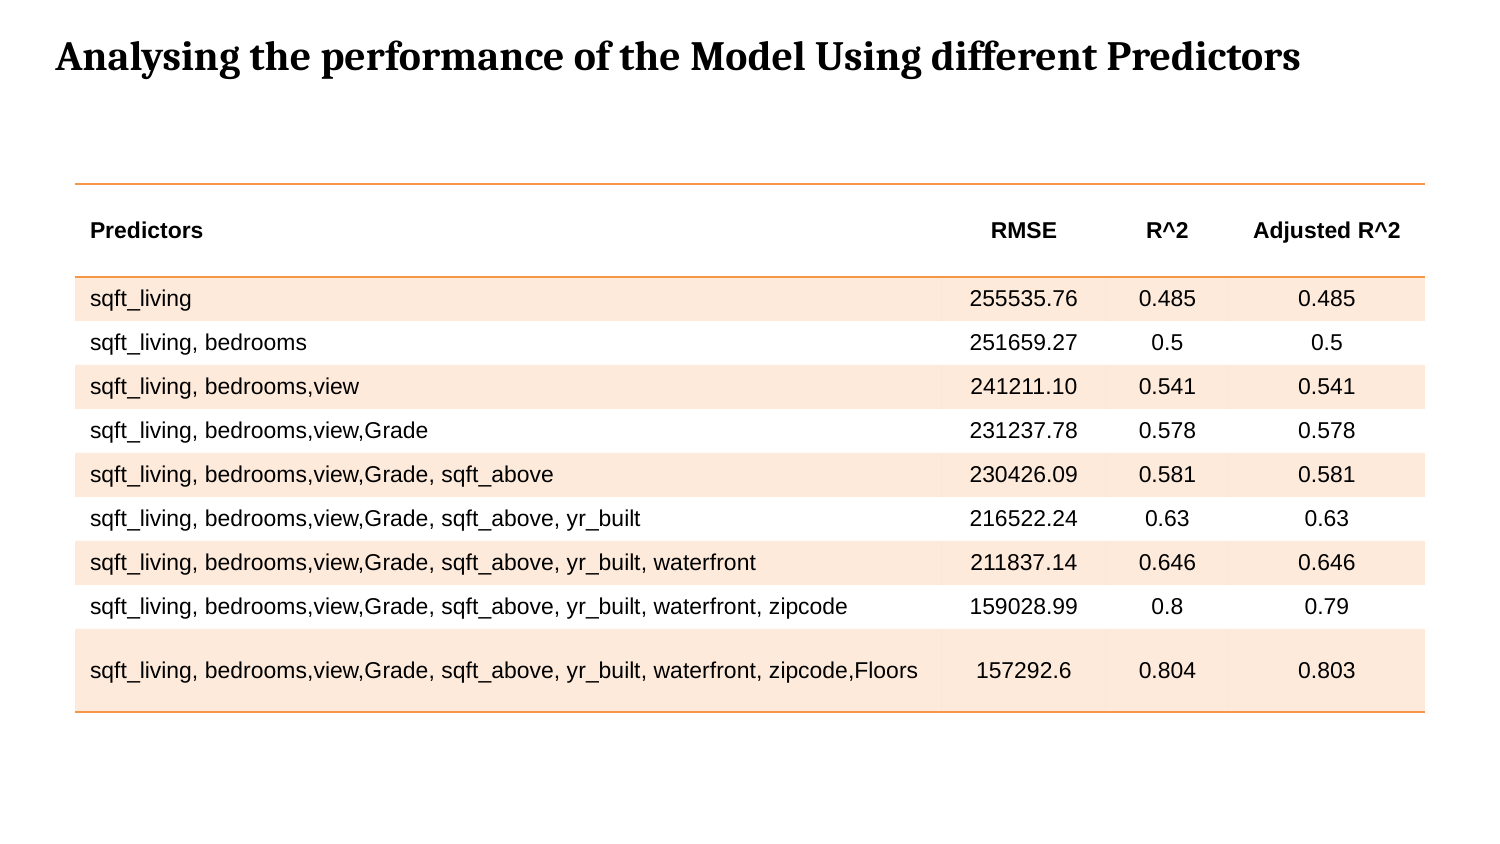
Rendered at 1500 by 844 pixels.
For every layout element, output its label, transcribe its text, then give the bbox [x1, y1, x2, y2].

table_cell 0.79 [1229, 585, 1425, 629]
table_cell 216522.24 [942, 497, 1106, 541]
table_cell 255535.76 [942, 278, 1106, 321]
table_cell 0.5 [1229, 321, 1425, 365]
table_cell sqft_living, bedrooms,view,Grade, sqft_above, yr_built [75, 497, 942, 541]
table_cell 211837.14 [942, 541, 1106, 585]
table_cell 251659.27 [942, 321, 1106, 365]
table_cell 0.541 [1229, 365, 1425, 409]
table_cell sqft_living, bedrooms [75, 321, 942, 365]
text_box Analysing the performance of the Model Using different Predictors [40, 21, 1317, 87]
table_header R^2 [1106, 185, 1229, 276]
table_cell 0.578 [1106, 409, 1229, 453]
table_cell 0.8 [1106, 585, 1229, 629]
table_cell 0.578 [1229, 409, 1425, 453]
table_cell sqft_living, bedrooms,view,Grade, sqft_above, yr_built, waterfront [75, 541, 942, 585]
table_header RMSE [942, 185, 1106, 276]
table_cell sqft_living [75, 278, 942, 321]
table_cell 0.646 [1229, 541, 1425, 585]
table_cell 159028.99 [942, 585, 1106, 629]
table_cell sqft_living, bedrooms,view,Grade [75, 409, 942, 453]
table_cell sqft_living, bedrooms,view,Grade, sqft_above, yr_built, waterfront, zipcode [75, 585, 942, 629]
table_cell 0.646 [1106, 541, 1229, 585]
table_cell 241211.10 [942, 365, 1106, 409]
table_cell 0.541 [1106, 365, 1229, 409]
table_cell 230426.09 [942, 453, 1106, 497]
table_cell 0.581 [1229, 453, 1425, 497]
table_cell 0.803 [1229, 629, 1425, 711]
table_cell 231237.78 [942, 409, 1106, 453]
table_cell 0.581 [1106, 453, 1229, 497]
table_cell sqft_living, bedrooms,view,Grade, sqft_above [75, 453, 942, 497]
table_cell 0.485 [1229, 278, 1425, 321]
table_cell 0.63 [1106, 497, 1229, 541]
table_header Adjusted R^2 [1229, 185, 1425, 276]
table_cell 0.63 [1229, 497, 1425, 541]
table_cell 0.5 [1106, 321, 1229, 365]
table_cell sqft_living, bedrooms,view [75, 365, 942, 409]
table_cell 157292.6 [942, 629, 1106, 711]
table_cell sqft_living, bedrooms,view,Grade, sqft_above, yr_built, waterfront, zipcode,Floors [75, 629, 942, 711]
table_cell 0.485 [1106, 278, 1229, 321]
table_cell 0.804 [1106, 629, 1229, 711]
table_header Predictors [75, 185, 942, 276]
